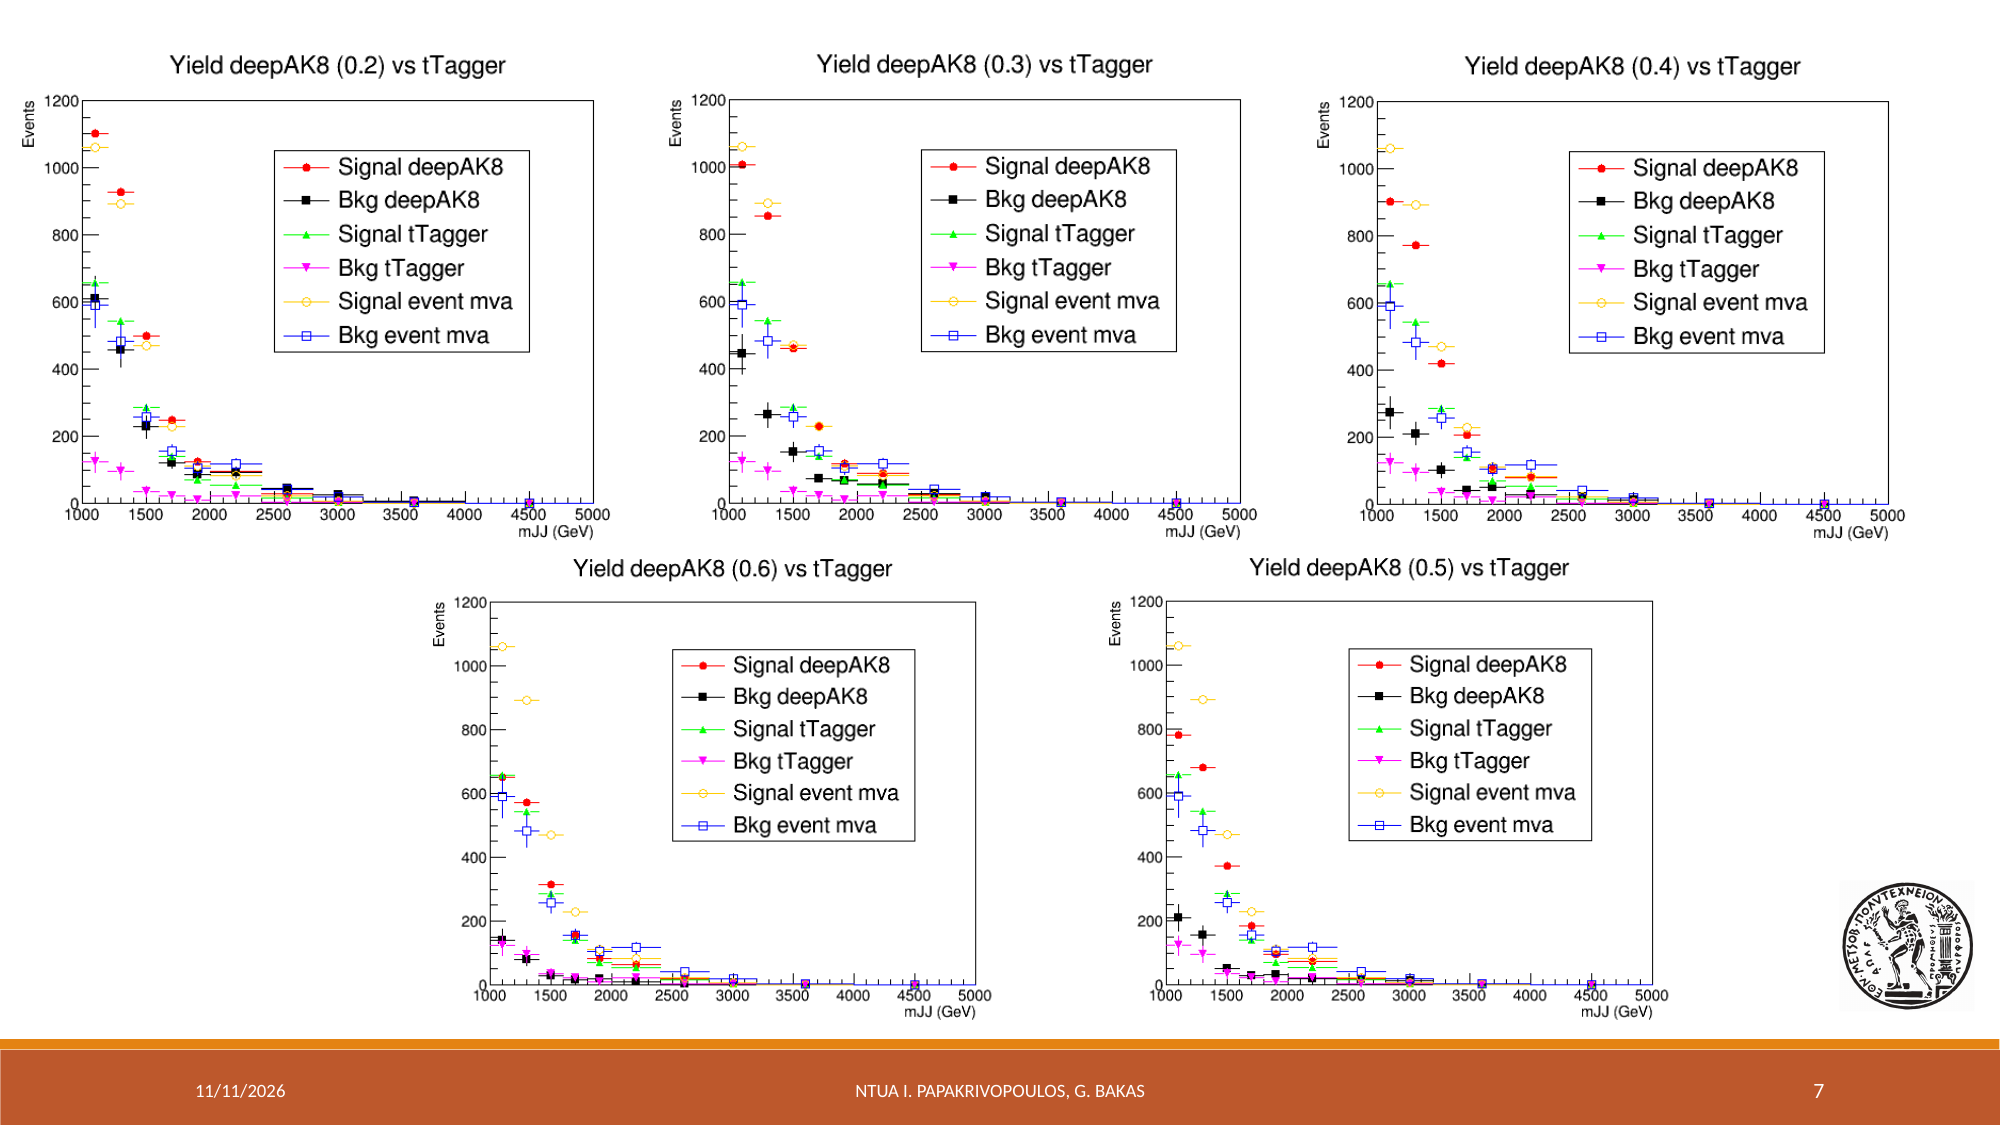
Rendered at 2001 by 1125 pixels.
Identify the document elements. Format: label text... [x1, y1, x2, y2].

slide_number 7 [1624, 1059, 1840, 1120]
picture [19, 49, 1952, 1034]
footer NTUA I. Papakrivopoulos, G. Bakas [604, 1059, 1396, 1120]
picture [1839, 880, 1975, 1012]
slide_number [180, 1059, 586, 1120]
